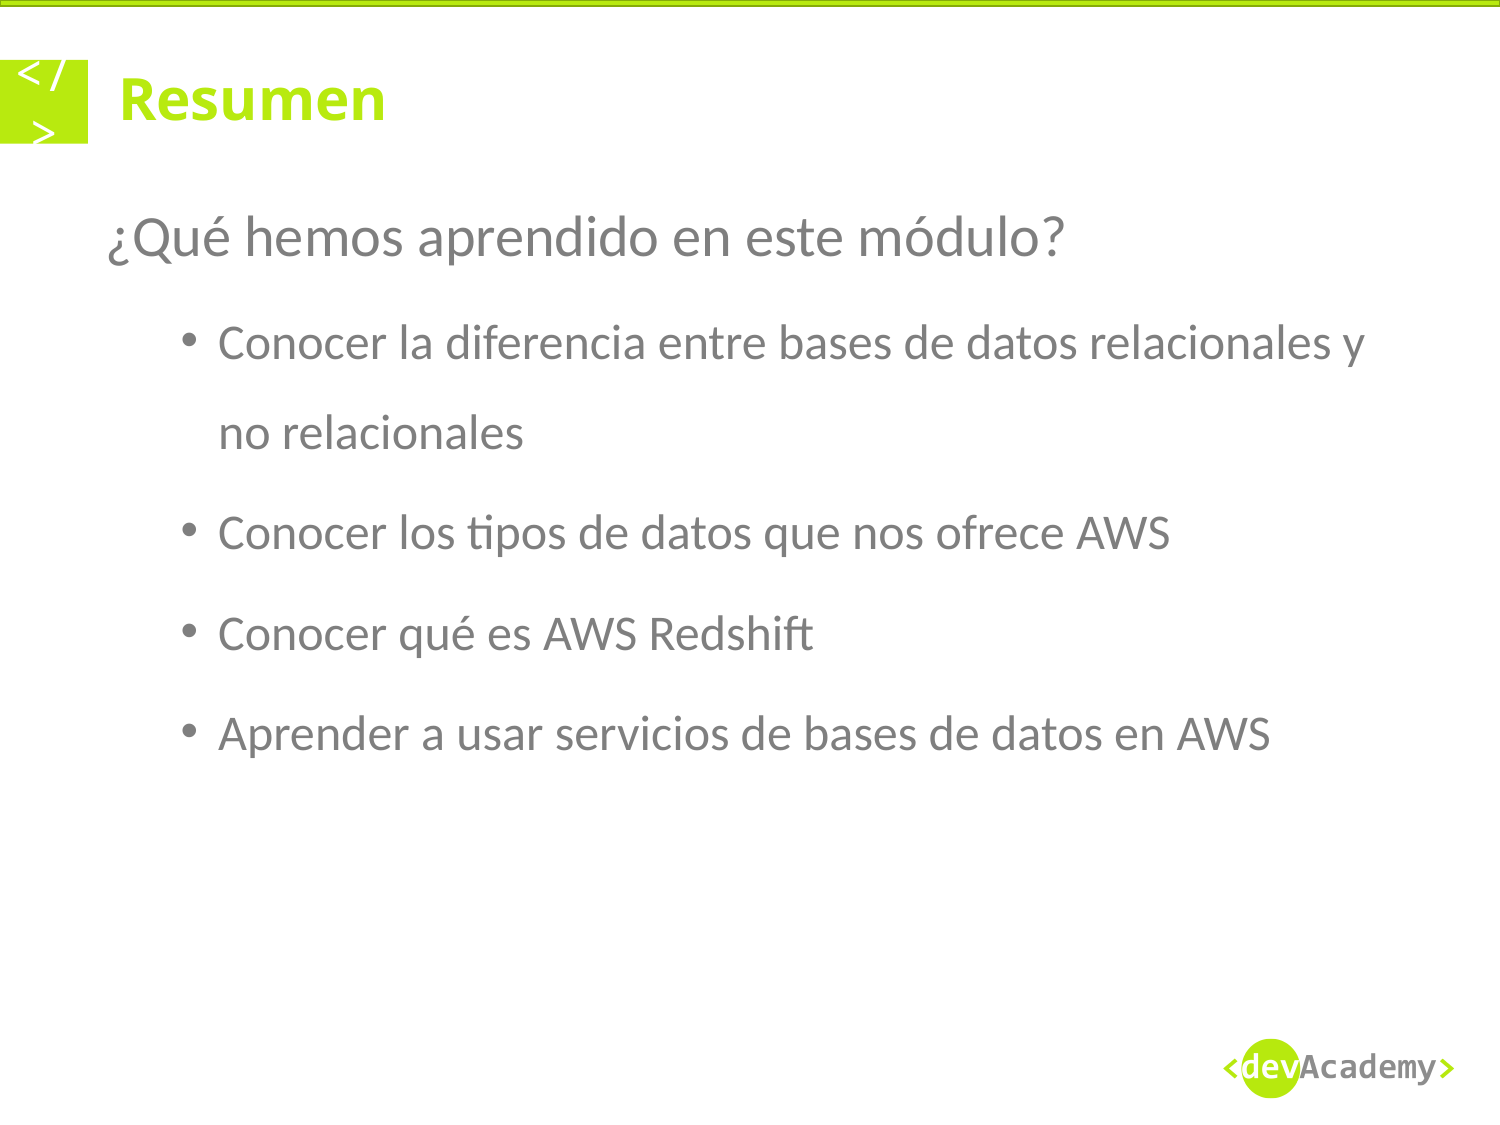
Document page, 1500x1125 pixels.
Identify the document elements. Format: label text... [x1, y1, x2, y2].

title Resumen [103, 59, 1458, 144]
text_box ¿Qué hemos aprendido en este módulo? Conocer la diferencia entre bases de datos relacionales y no relacionales Conocer los tipos de datos que nos ofrece AWS Conocer qué es AWS Redshift Aprender a usar servicios de bases de datos en AWS [90, 198, 1400, 1029]
picture [1218, 1036, 1458, 1102]
